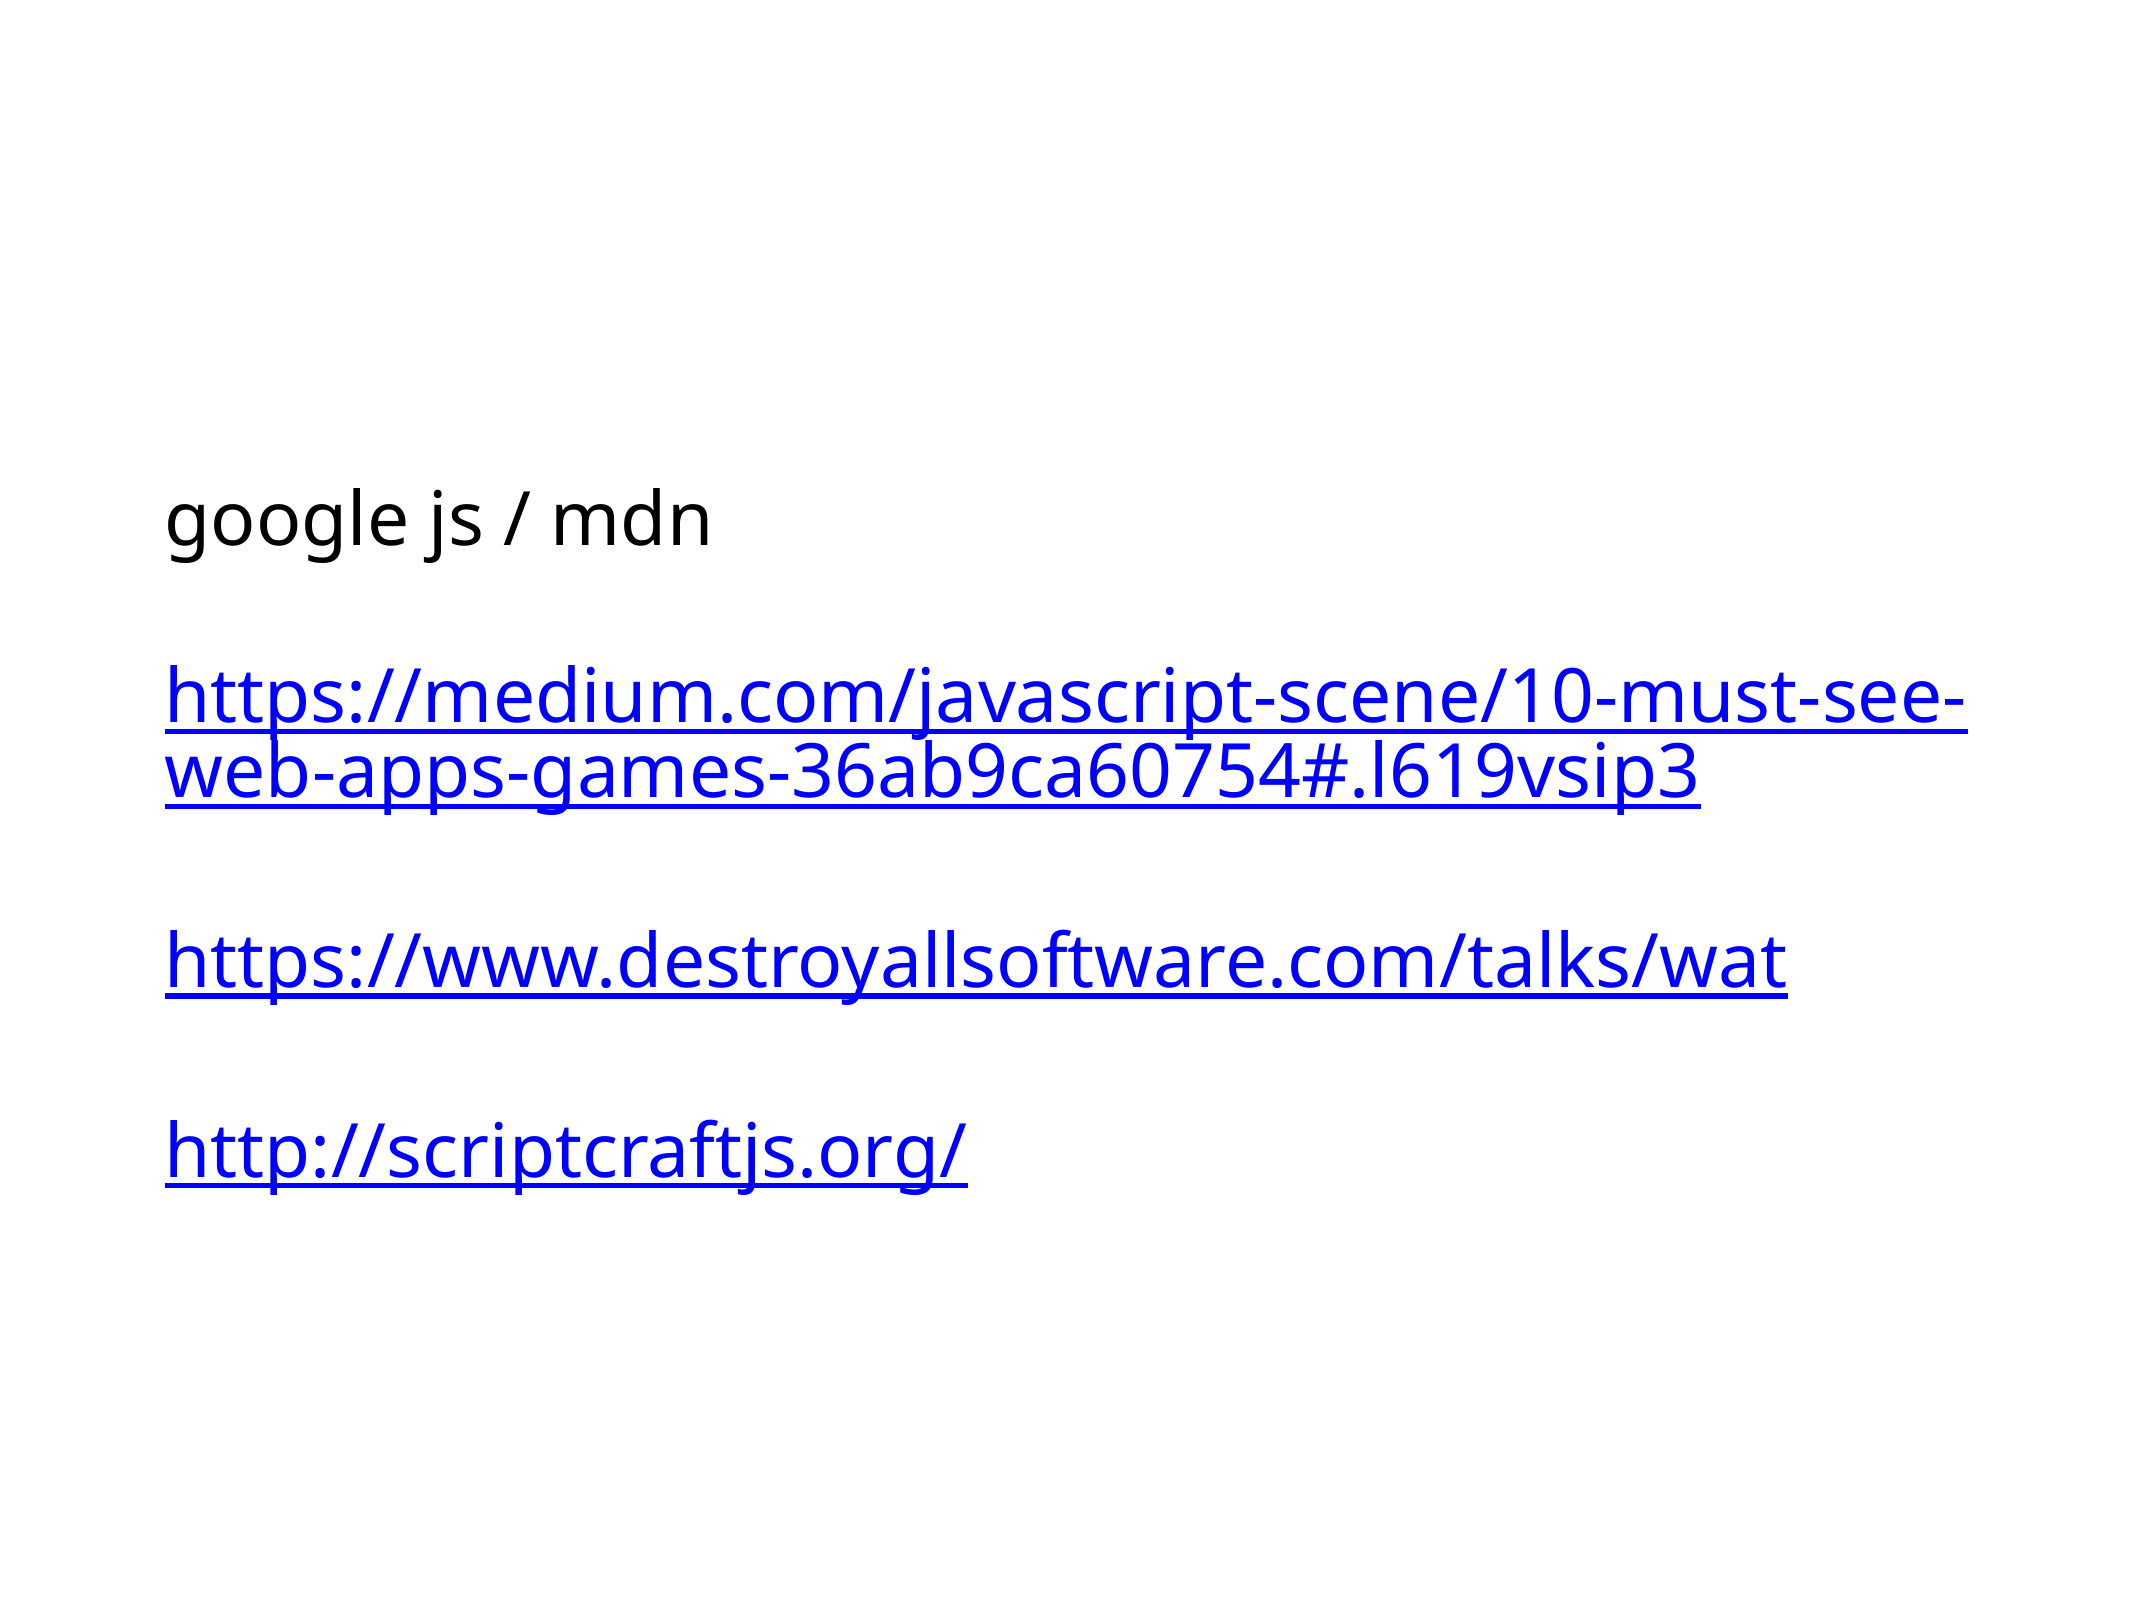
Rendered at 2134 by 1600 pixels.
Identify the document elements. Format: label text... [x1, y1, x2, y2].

list google js / mdn https://medium.com/javascript-scene/10-must-see-web-apps-games-36ab9ca60754#.l619vsip3 https://www.destroyallsoftware.com/talks/wat http://scriptcraftjs.org/ [155, 207, 1978, 1393]
